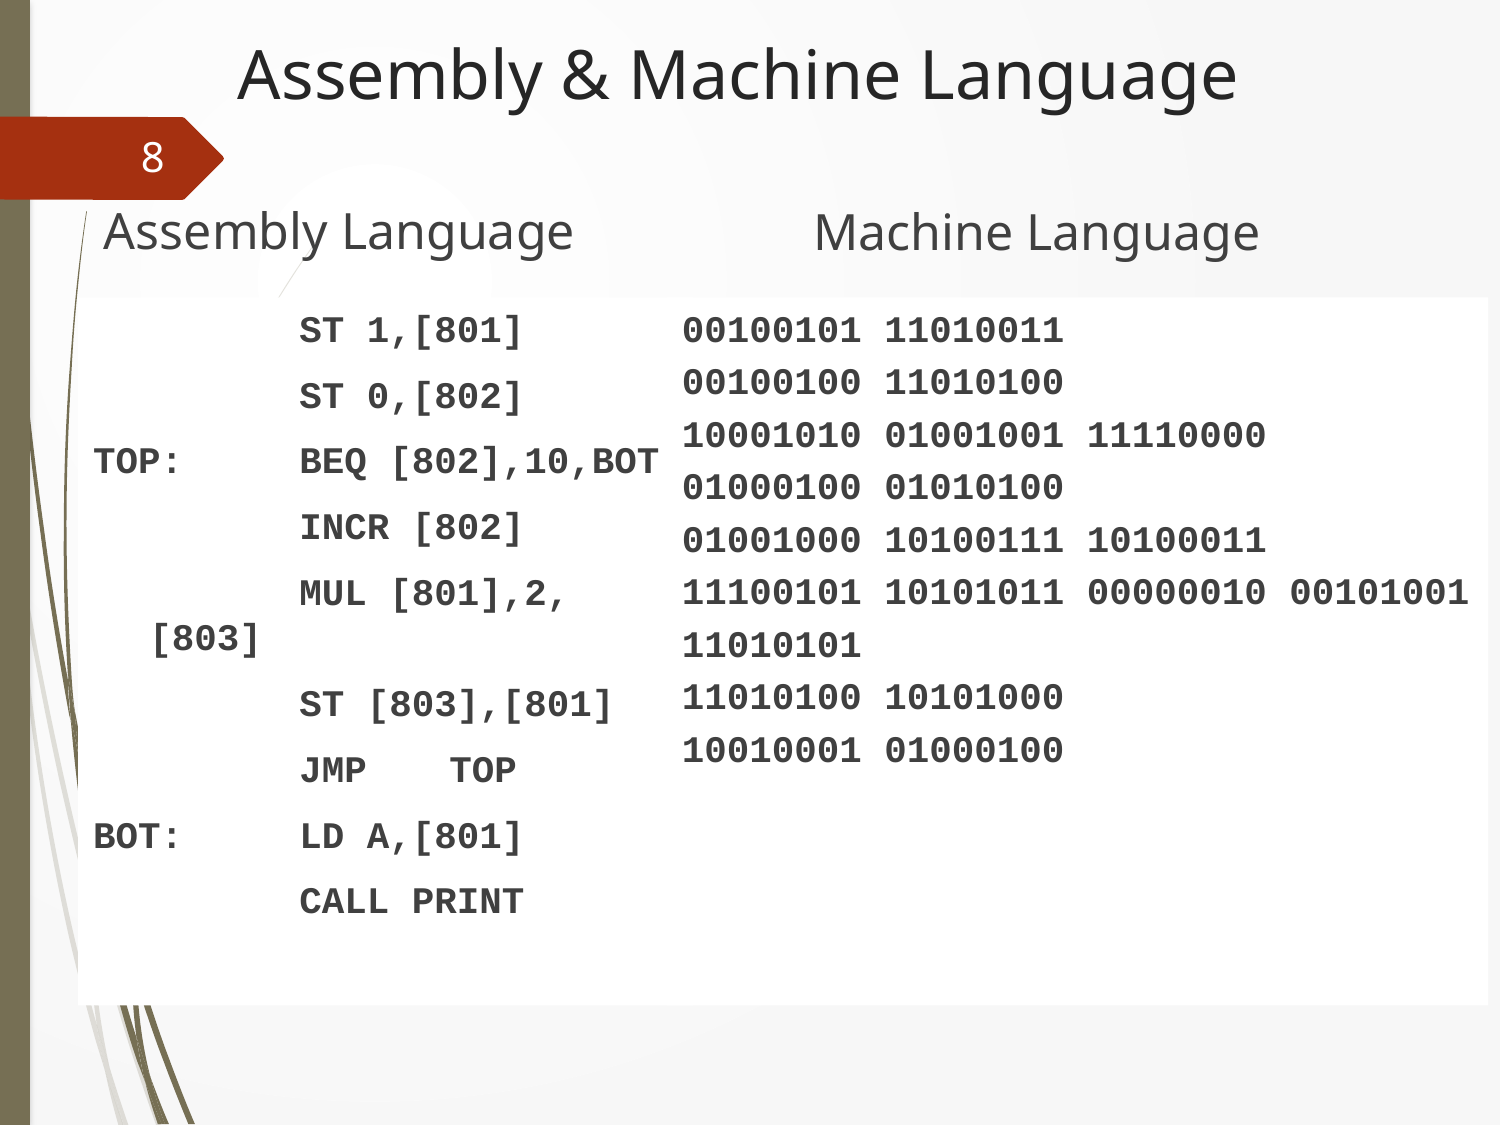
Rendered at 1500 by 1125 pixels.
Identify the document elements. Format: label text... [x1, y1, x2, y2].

slide_number 8 [83, 129, 180, 190]
list 00100101 11010011 00100100 11010100 10001010 01001001 11110000 01000100 01010100 01001000 10100111 10100011 11100101 10101011 00000010 00101001 11010101 11010100 10101000 10010001 01000100 [666, 297, 1489, 1006]
list Machine Language [798, 173, 1414, 269]
list ST 1,[801] ST 0,[802] TOP: BEQ [802],10,BOT INCR [802] MUL [801],2,[803] ST [803],[801] JMP TOP BOT: LD A,[801] CALL PRINT [78, 297, 666, 1006]
list Assembly Language [88, 172, 704, 268]
title Assembly & Machine Language [222, 24, 1489, 122]
